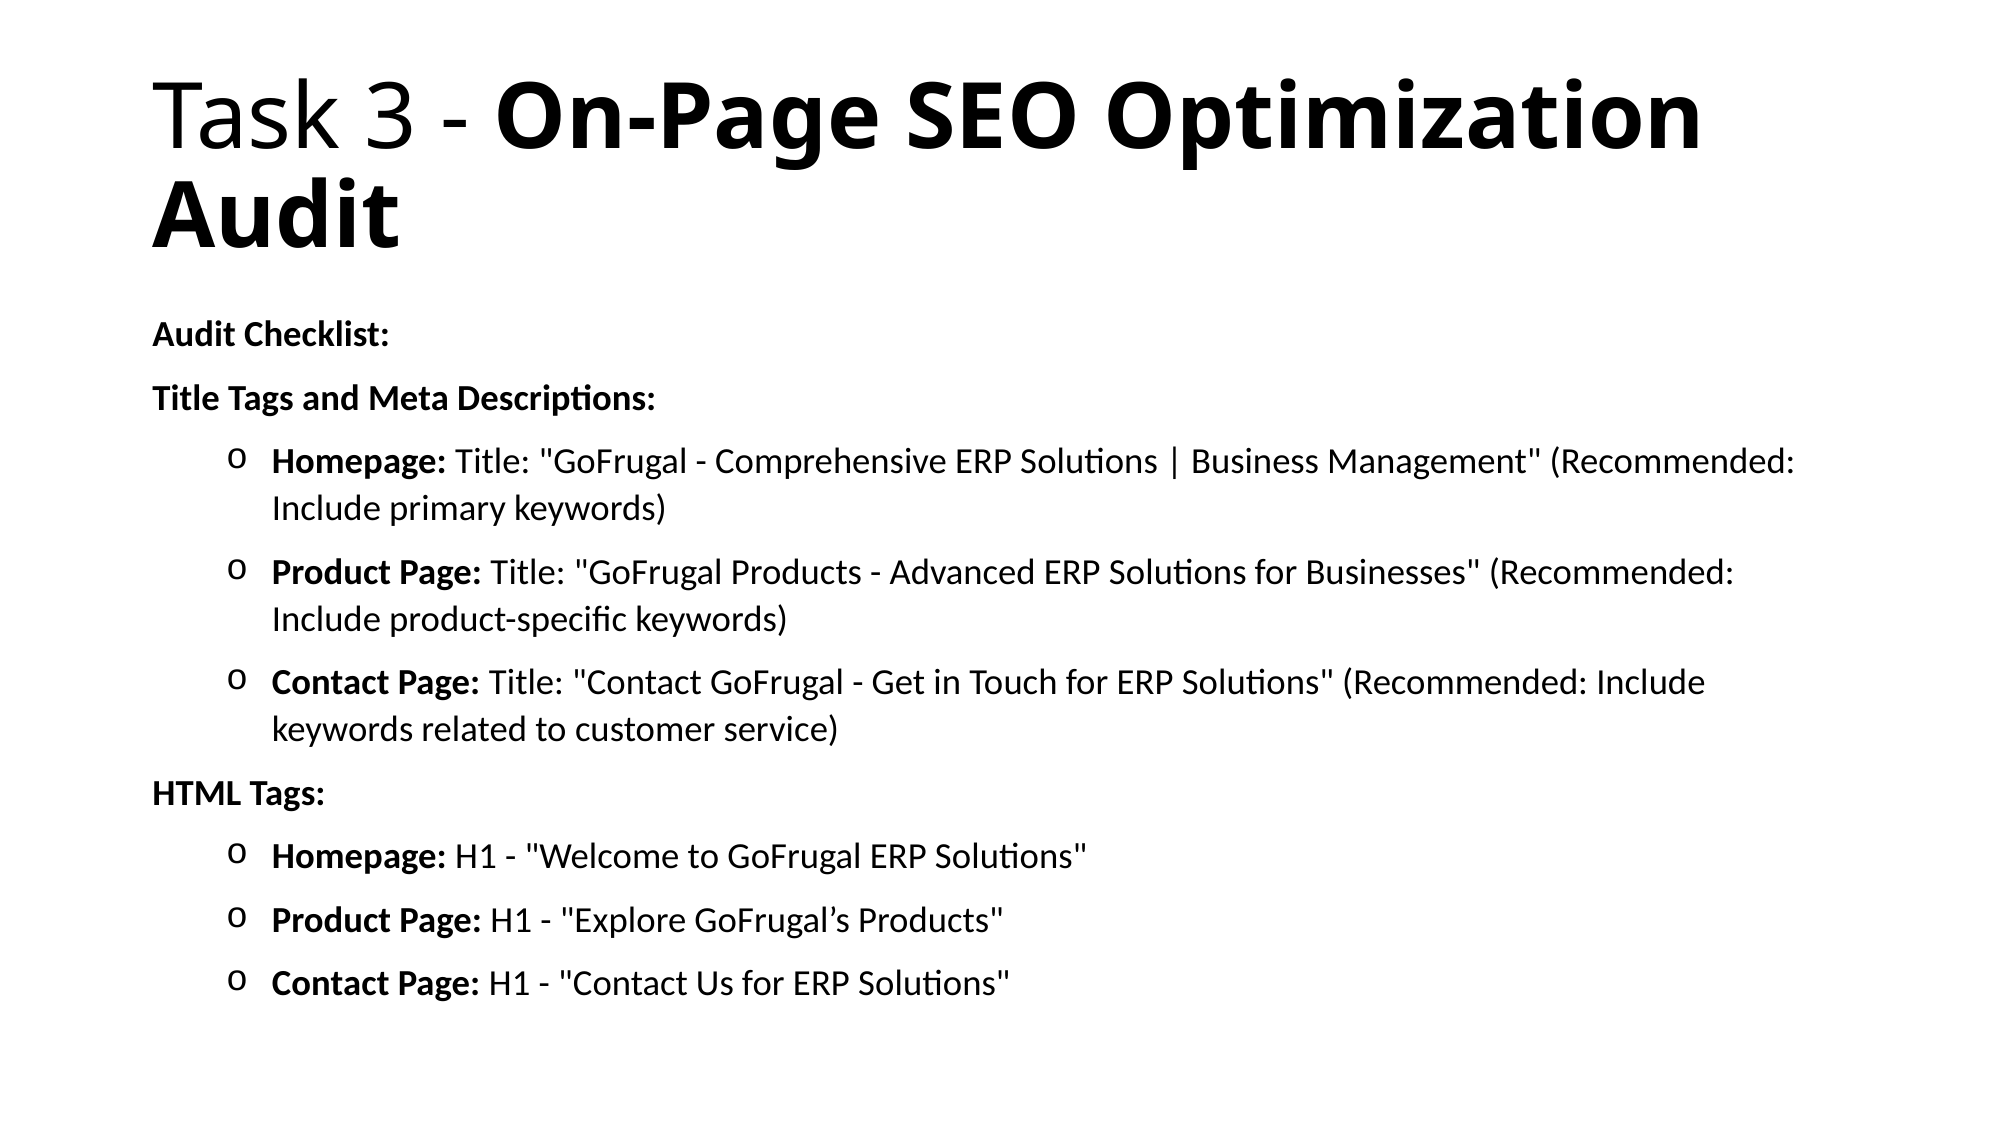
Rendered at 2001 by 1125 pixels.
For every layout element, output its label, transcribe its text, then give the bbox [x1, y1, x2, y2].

title Task 3 - On-Page SEO Optimization Audit [137, 59, 1863, 278]
list Audit Checklist: Title Tags and Meta Descriptions: Homepage: Title: "GoFrugal - Comprehensive ERP Solutions | Business Management" (Recommended: Include primary keywords) Product Page: Title: "GoFrugal Products - Advanced ERP Solutions for Businesses" (Recommended: Include product-specific keywords) Contact Page: Title: "Contact GoFrugal - Get in Touch for ERP Solutions" (Recommended: Include keywords related to customer service) HTML Tags: Homepage: H1 - "Welcome to GoFrugal ERP Solutions" Product Page: H1 - "Explore GoFrugal’s Products" Contact Page: H1 - "Contact Us for ERP Solutions" [137, 299, 1863, 1014]
